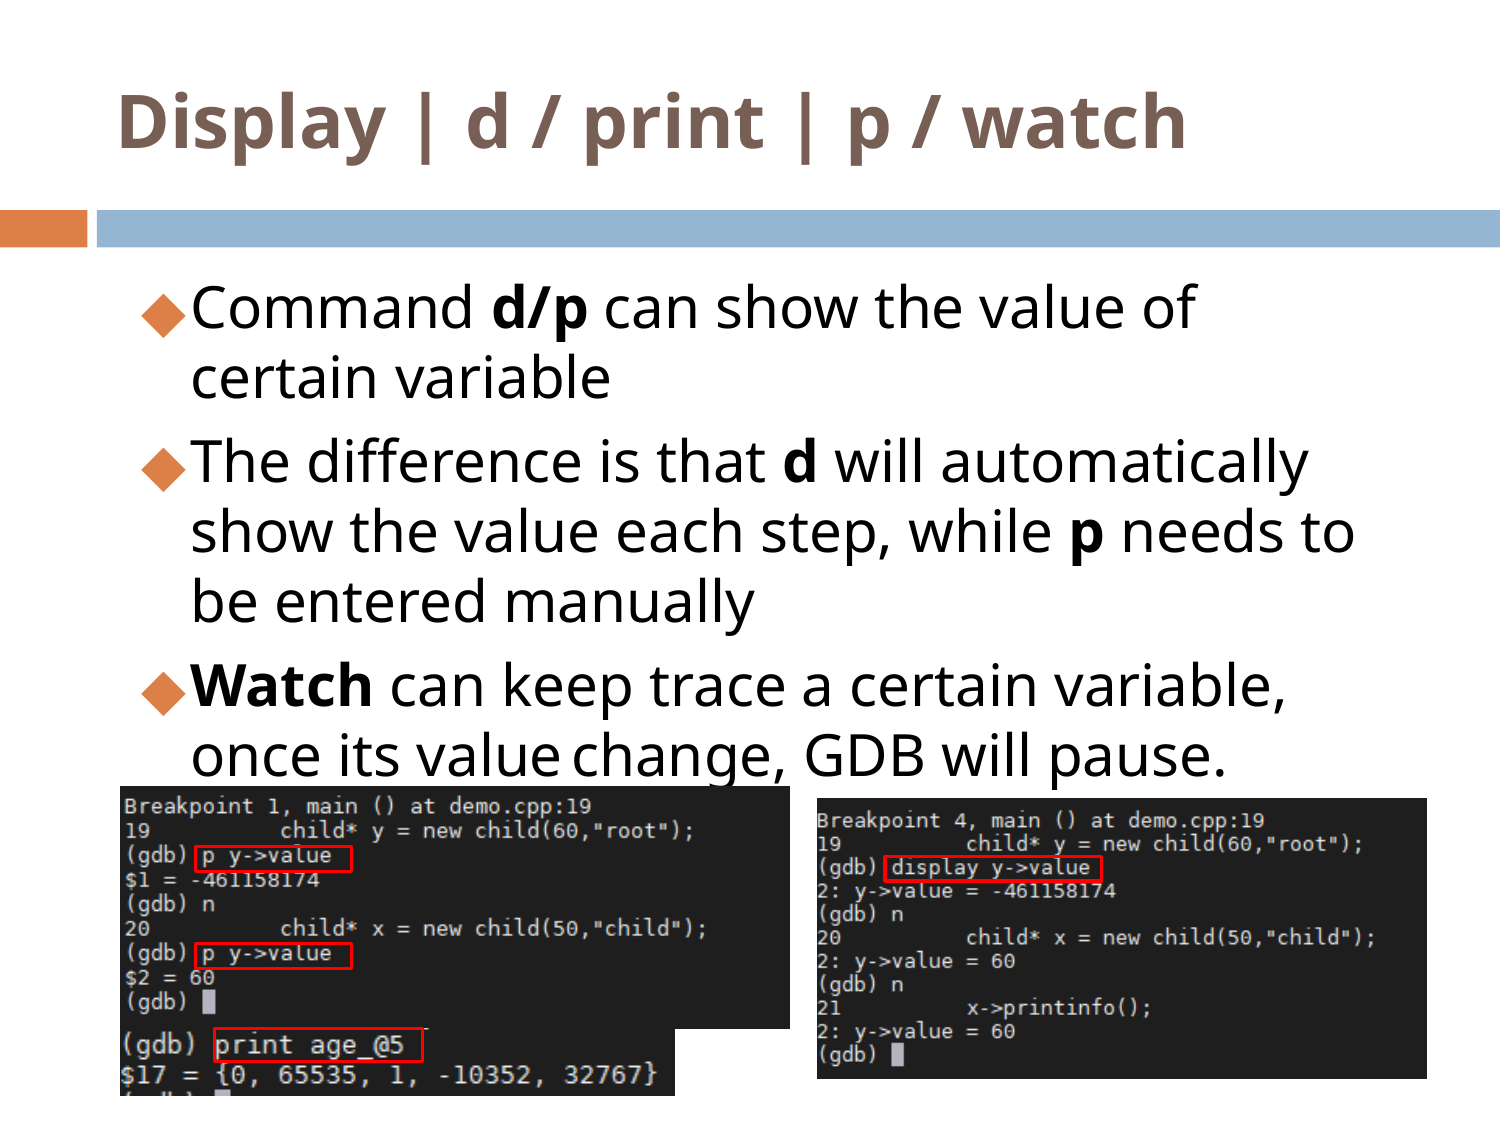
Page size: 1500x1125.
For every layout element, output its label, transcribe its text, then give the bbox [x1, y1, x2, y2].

picture [120, 786, 790, 1029]
title Display | d / print | p / watch [100, 37, 1438, 200]
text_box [120, 1028, 675, 1096]
text_box Command d/p can show the value of certain variable The difference is that d will automatically show the value each step, while p needs to be entered manually Watch can keep trace a certain variable, once its value change, GDB will pause. [100, 262, 1408, 1071]
picture [816, 798, 1427, 1079]
